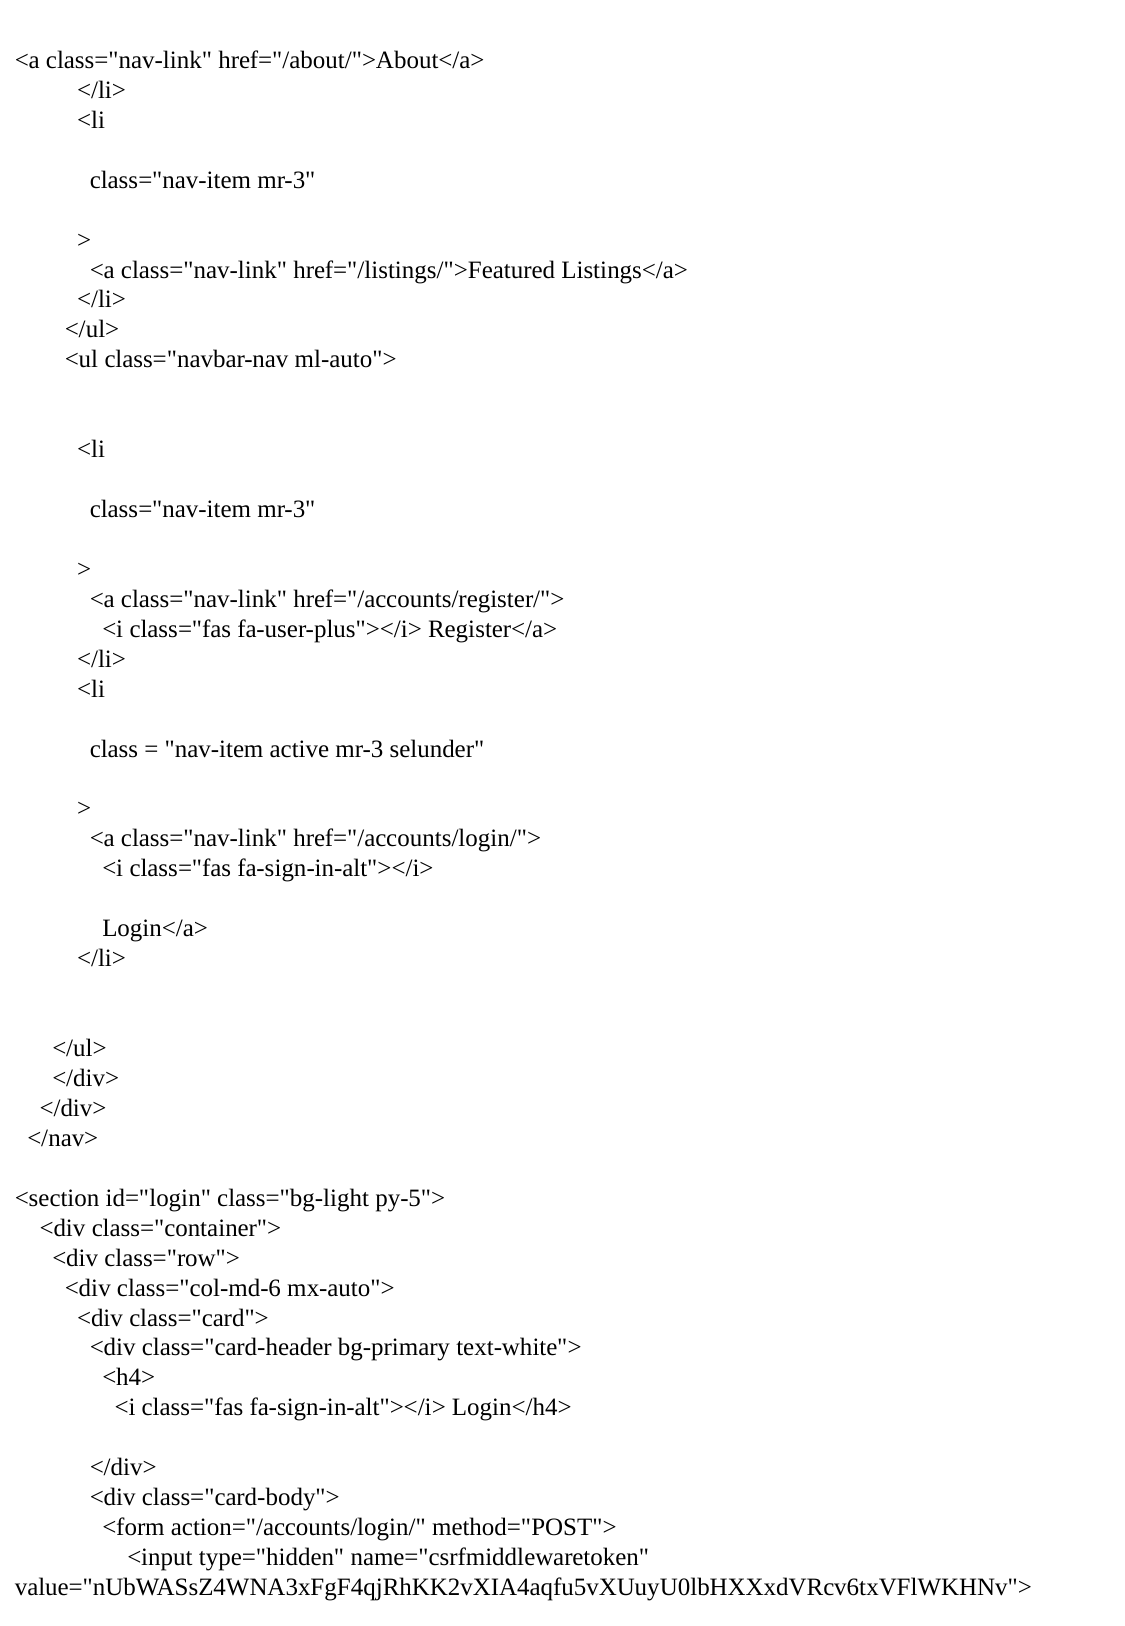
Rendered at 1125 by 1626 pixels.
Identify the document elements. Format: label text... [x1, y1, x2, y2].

text_box <a class="nav-link" href="/about/">About</a> </li> <li class="nav-item mr-3" > <a class="nav-link" href="/listings/">Featured Listings</a> </li> </ul> <ul class="navbar-nav ml-auto"> <li class="nav-item mr-3" > <a class="nav-link" href="/accounts/register/"> <i class="fas fa-user-plus"></i> Register</a> </li> <li class = "nav-item active mr-3 selunder" > <a class="nav-link" href="/accounts/login/"> <i class="fas fa-sign-in-alt"></i> Login</a> </li> </ul> </div> </div> </nav> <section id="login" class="bg-light py-5"> <div class="container"> <div class="row"> <div class="col-md-6 mx-auto"> <div class="card"> <div class="card-header bg-primary text-white"> <h4> <i class="fas fa-sign-in-alt"></i> Login</h4> </div> <div class="card-body"> <form action="/accounts/login/" method="POST"> <input type="hidden" name="csrfmiddlewaretoken" value="nUbWASsZ4WNA3xFgF4qjRhKK2vXIA4aqfu5vXUuyU0lbHXXxdVRcv6txVFlWKHNv"> [0, 36, 1125, 1625]
